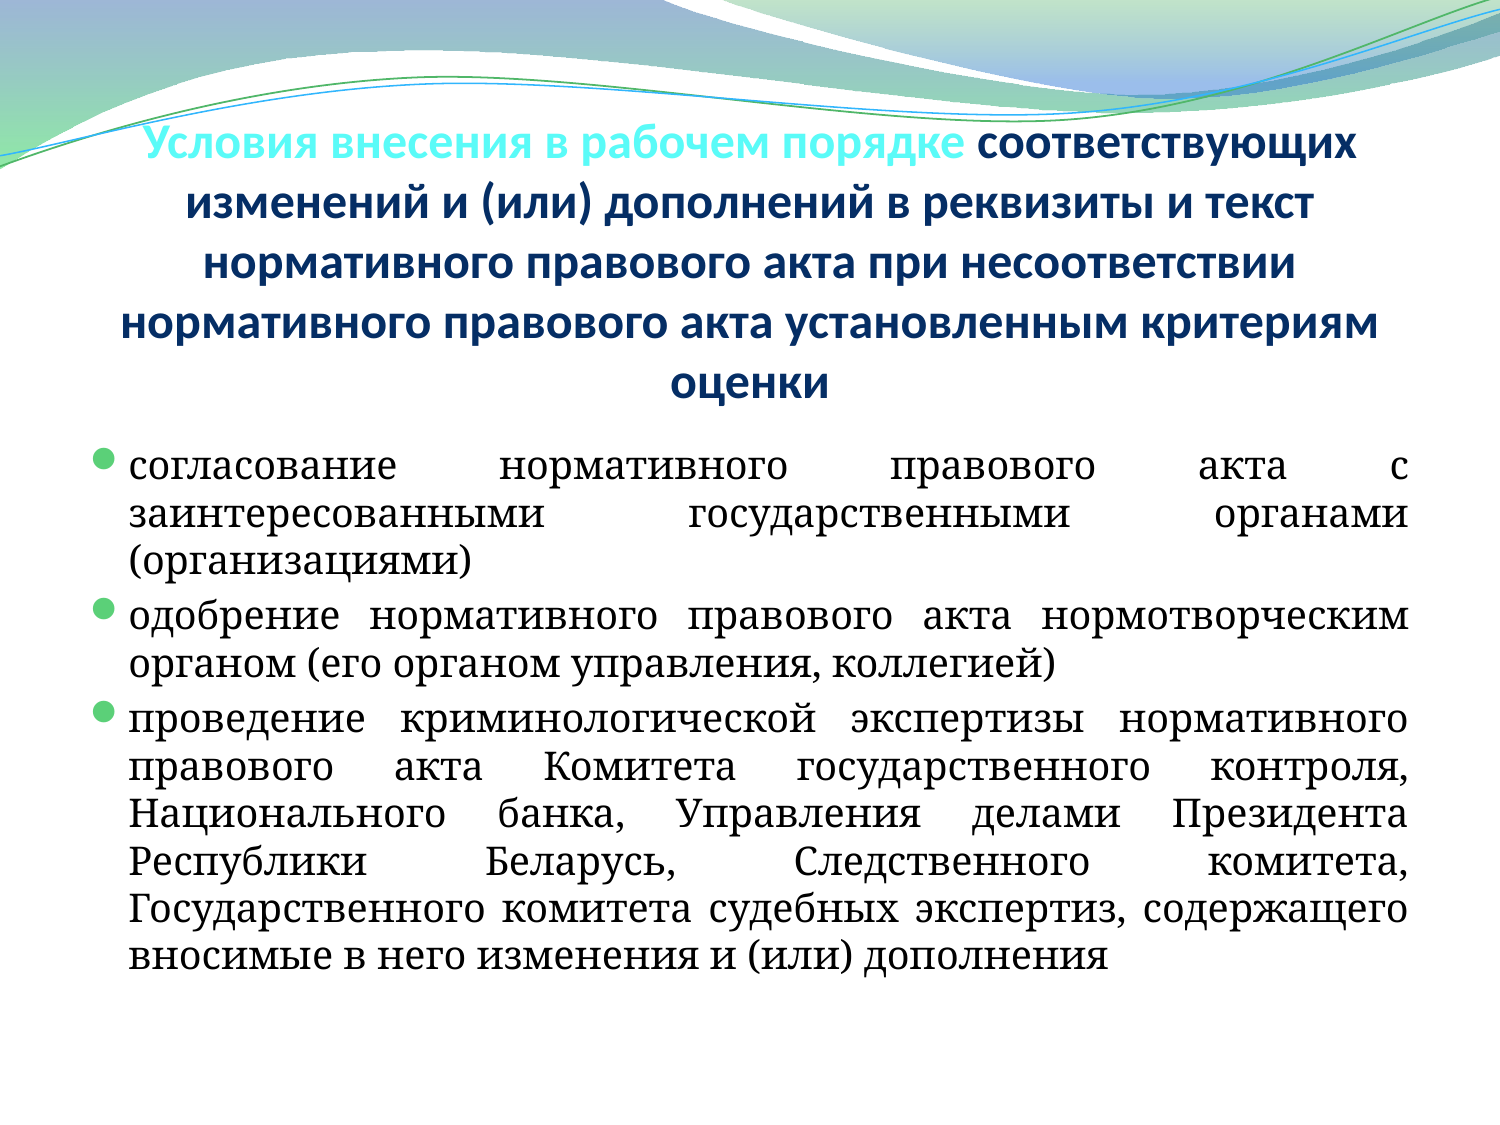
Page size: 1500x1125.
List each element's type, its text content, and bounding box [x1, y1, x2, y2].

title Условия внесения в рабочем порядке соответствующих изменений и (или) дополнений в реквизиты и текст нормативного правового акта при несоответствии нормативного правового акта установленным критериям оценки [41, 115, 1459, 409]
list согласование нормативного правового акта с заинтересованными государственными органами (организациями) одобрение нормативного правового акта нормотворческим органом (его органом управления, коллегией) проведение криминологической экспертизы нормативного правового акта Комитета государственного контроля, Национального банка, Управления делами Президента Республики Беларусь, Следственного комитета, Государственного комитета судебных экспертиз, содержащего вносимые в него изменения и (или) дополнения [75, 432, 1425, 1038]
